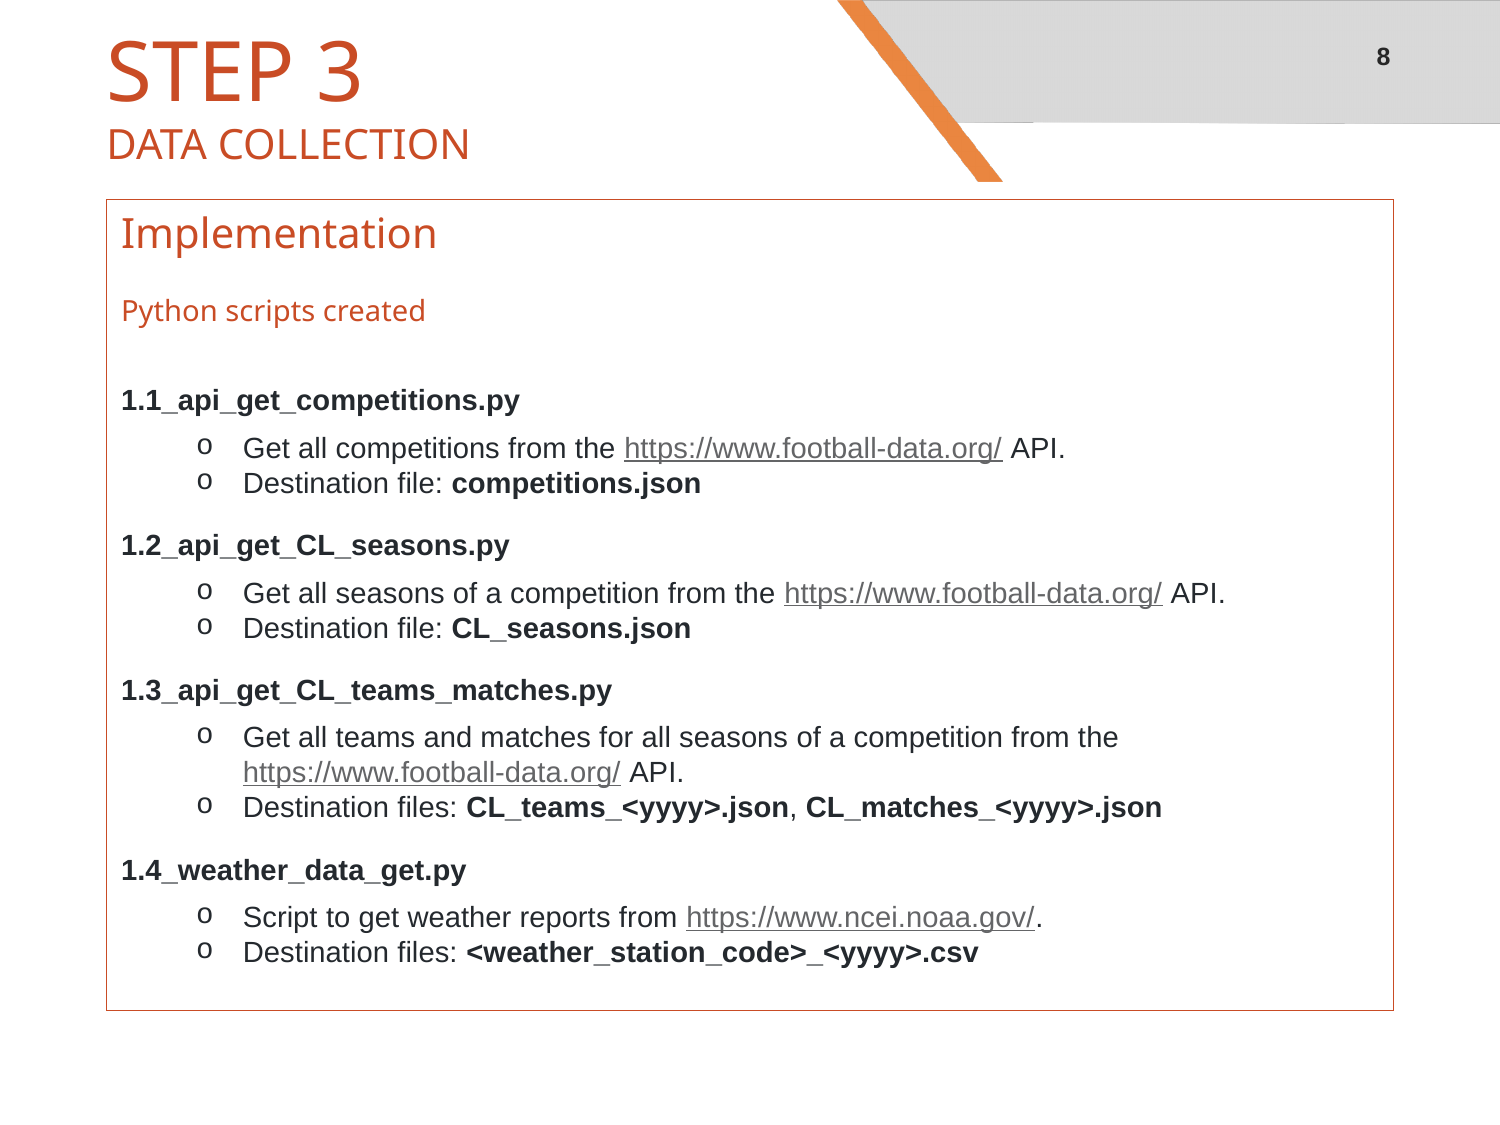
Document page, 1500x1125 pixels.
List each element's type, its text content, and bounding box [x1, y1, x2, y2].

text_box Implementation Python scripts created 1.1_api_get_competitions.py Get all competitions from the https://www.football-data.org/ API. Destination file: competitions.json 1.2_api_get_CL_seasons.py Get all seasons of a competition from the https://www.football-data.org/ API. Destination file: CL_seasons.json 1.3_api_get_CL_teams_matches.py Get all teams and matches for all seasons of a competition from the https://www.football-data.org/ API. Destination files: CL_teams_<yyyy>.json, CL_matches_<yyyy>.json 1.4_weather_data_get.py Script to get weather reports from https://www.ncei.noaa.gov/. Destination files: <weather_station_code>_<yyyy>.csv [106, 199, 1394, 1011]
slide_number 8 [1342, 28, 1425, 78]
picture [837, 0, 1500, 182]
title STEP 3 DATA COLLECTION [76, 62, 838, 174]
